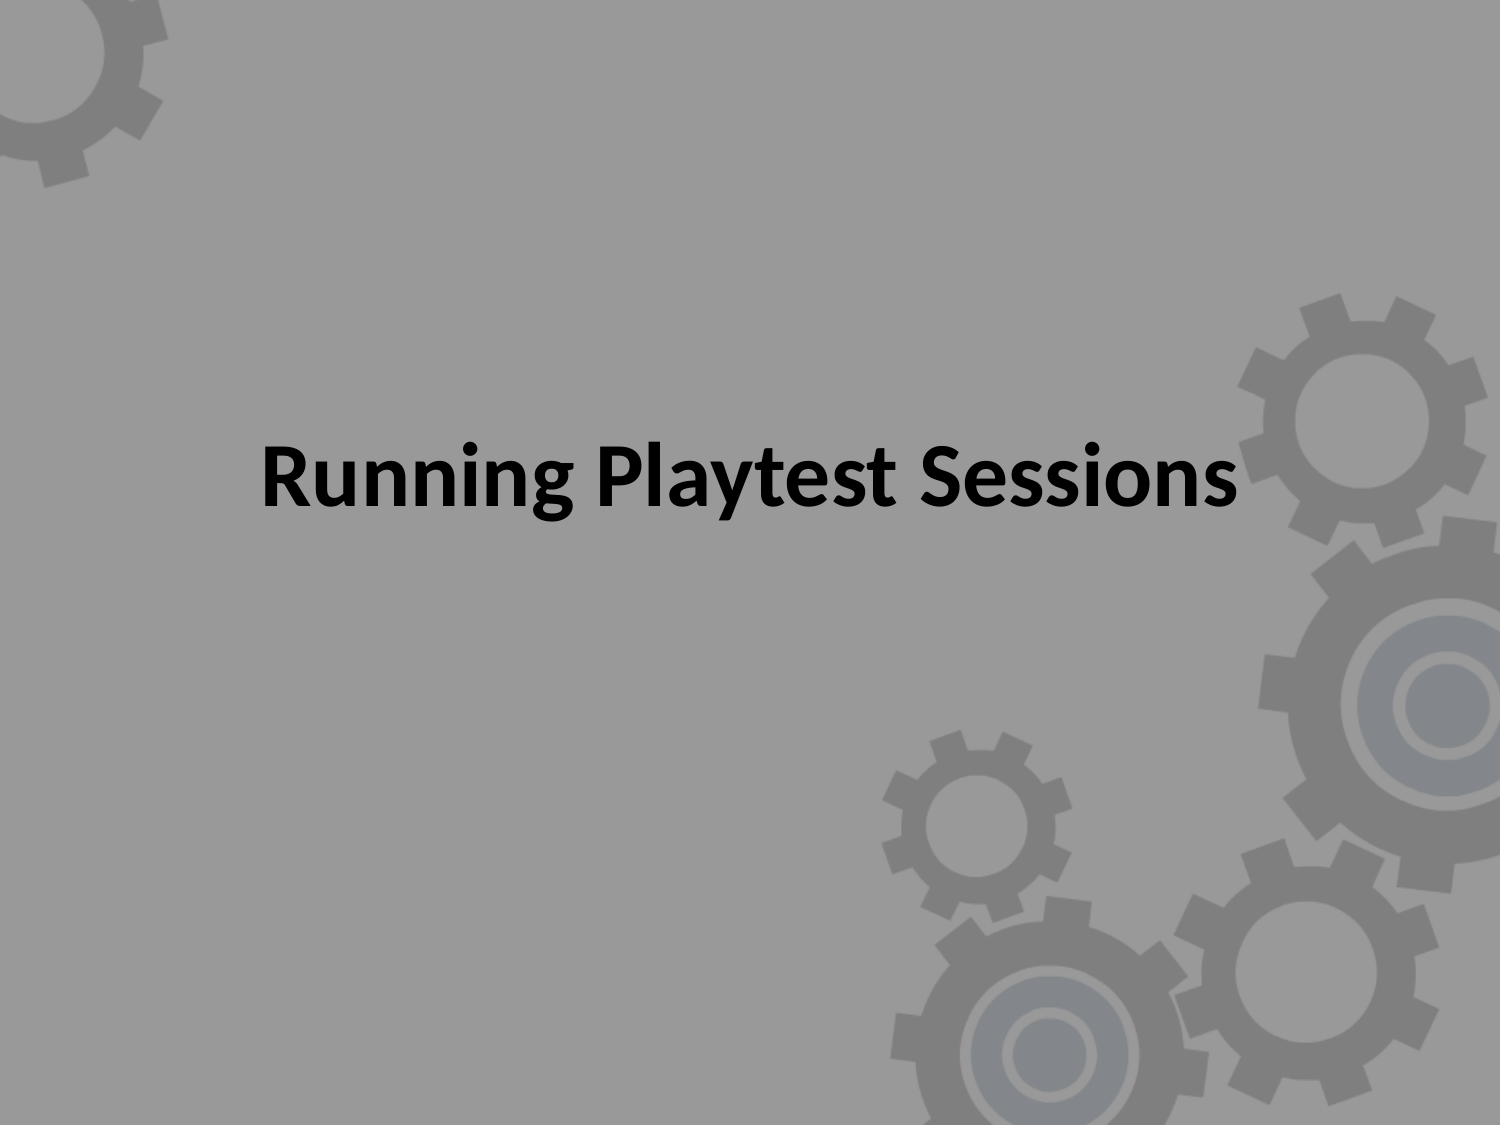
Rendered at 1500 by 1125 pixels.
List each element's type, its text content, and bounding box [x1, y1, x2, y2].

picture [0, 0, 1500, 1125]
title Running Playtest Sessions [112, 349, 1388, 591]
